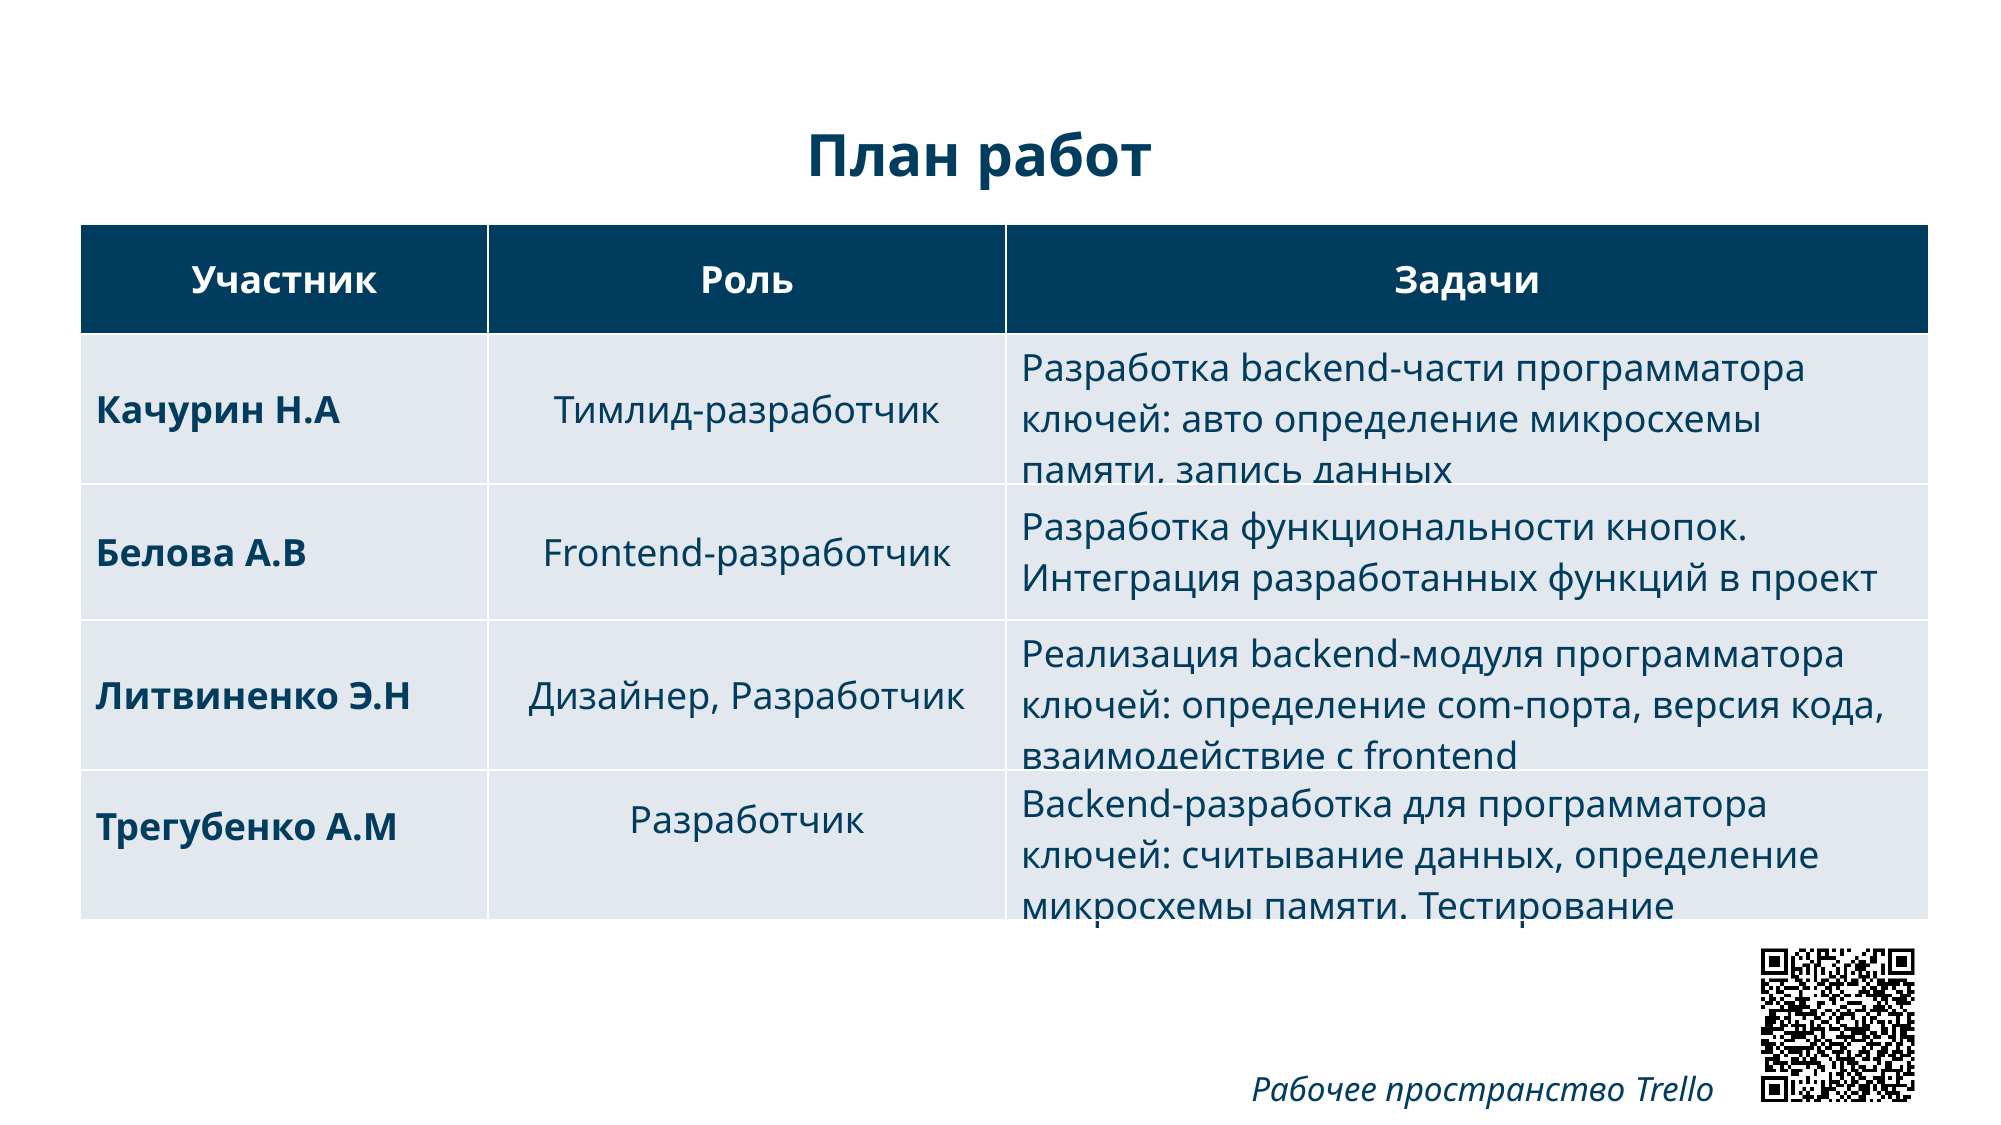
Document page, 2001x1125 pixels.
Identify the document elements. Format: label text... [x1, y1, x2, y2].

table_cell Трегубенко А.М [81, 771, 487, 919]
table_cell Реализация backend-модуля программатора ключей: определение com-порта, версия кода, взаимодействие с frontend [1007, 621, 1928, 769]
table_cell Качурин Н.А [81, 335, 487, 483]
text_box Рабочее пространство Trello [1168, 1061, 1745, 1116]
table_cell Разработчик [489, 771, 1005, 919]
table_header Участник [81, 225, 487, 333]
table_header Задачи [1007, 225, 1928, 333]
table_cell Литвиненко Э.Н [81, 621, 487, 769]
table_cell Тимлид-разработчик [489, 335, 1005, 483]
table_header Роль [489, 225, 1005, 333]
picture [1745, 933, 1929, 1117]
text_box План работ [515, 110, 1444, 196]
table_cell Белова А.В [81, 485, 487, 619]
table_cell Разработка backend-части программатора ключей: авто определение микросхемы памяти, запись данных [1007, 335, 1928, 483]
table_cell Дизайнер, Разработчик [489, 621, 1005, 769]
table_cell Frontend-разработчик [489, 485, 1005, 619]
table_cell Разработка функциональности кнопок. Интеграция разработанных функций в проект [1007, 485, 1928, 619]
table_cell Backend-разработка для программатора ключей: считывание данных, определение микросхемы памяти. Тестирование [1007, 771, 1928, 919]
